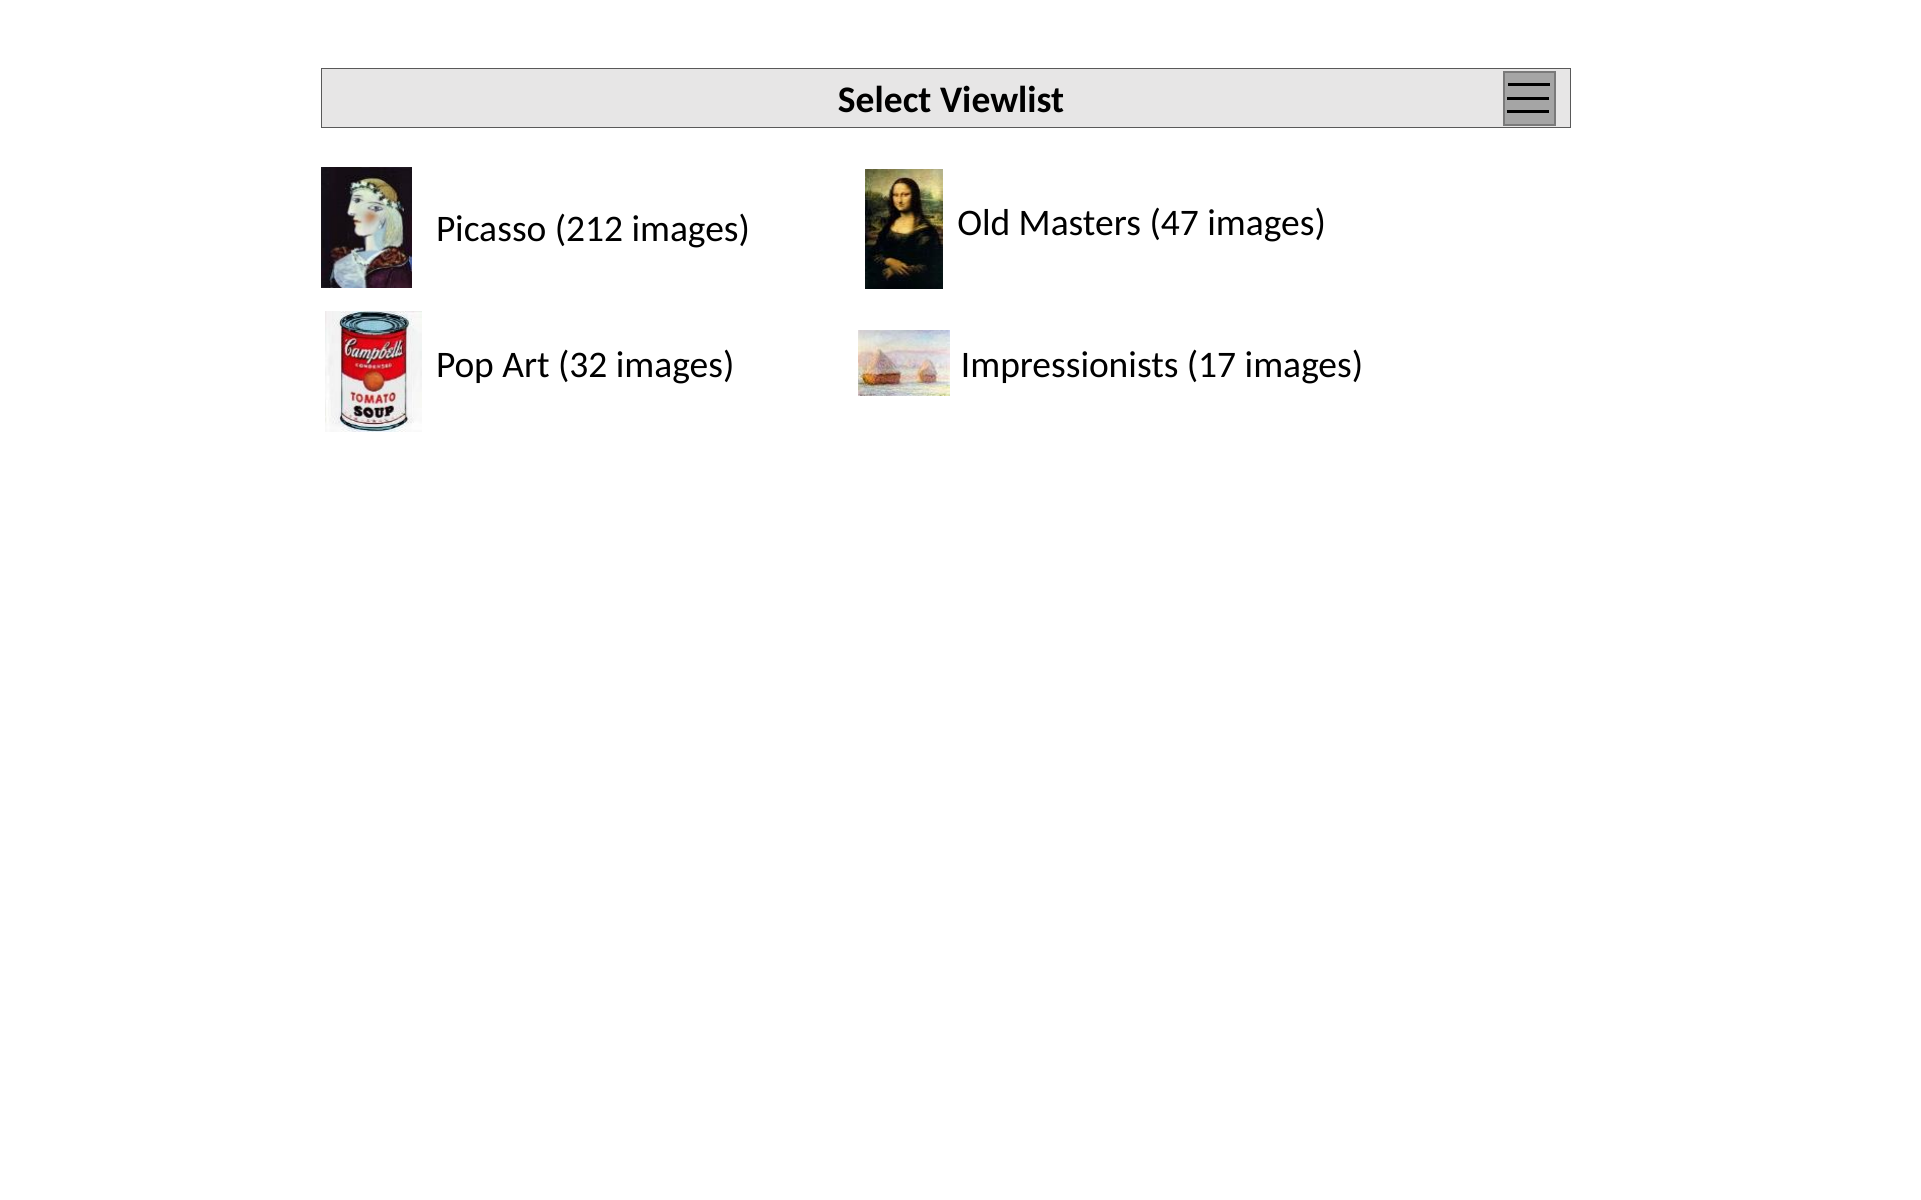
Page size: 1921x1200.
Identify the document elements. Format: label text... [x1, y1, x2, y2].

picture [858, 330, 950, 396]
text_box Picasso (212 images) [421, 196, 775, 257]
picture [865, 168, 943, 289]
picture [321, 167, 412, 288]
text_box Old Masters (47 images) [943, 190, 1398, 251]
text_box Select Viewlist [321, 68, 1571, 128]
text_box Impressionists (17 images) [950, 332, 1402, 393]
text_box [1503, 71, 1556, 125]
picture [325, 311, 422, 432]
text_box Pop Art (32 images) [422, 332, 858, 393]
